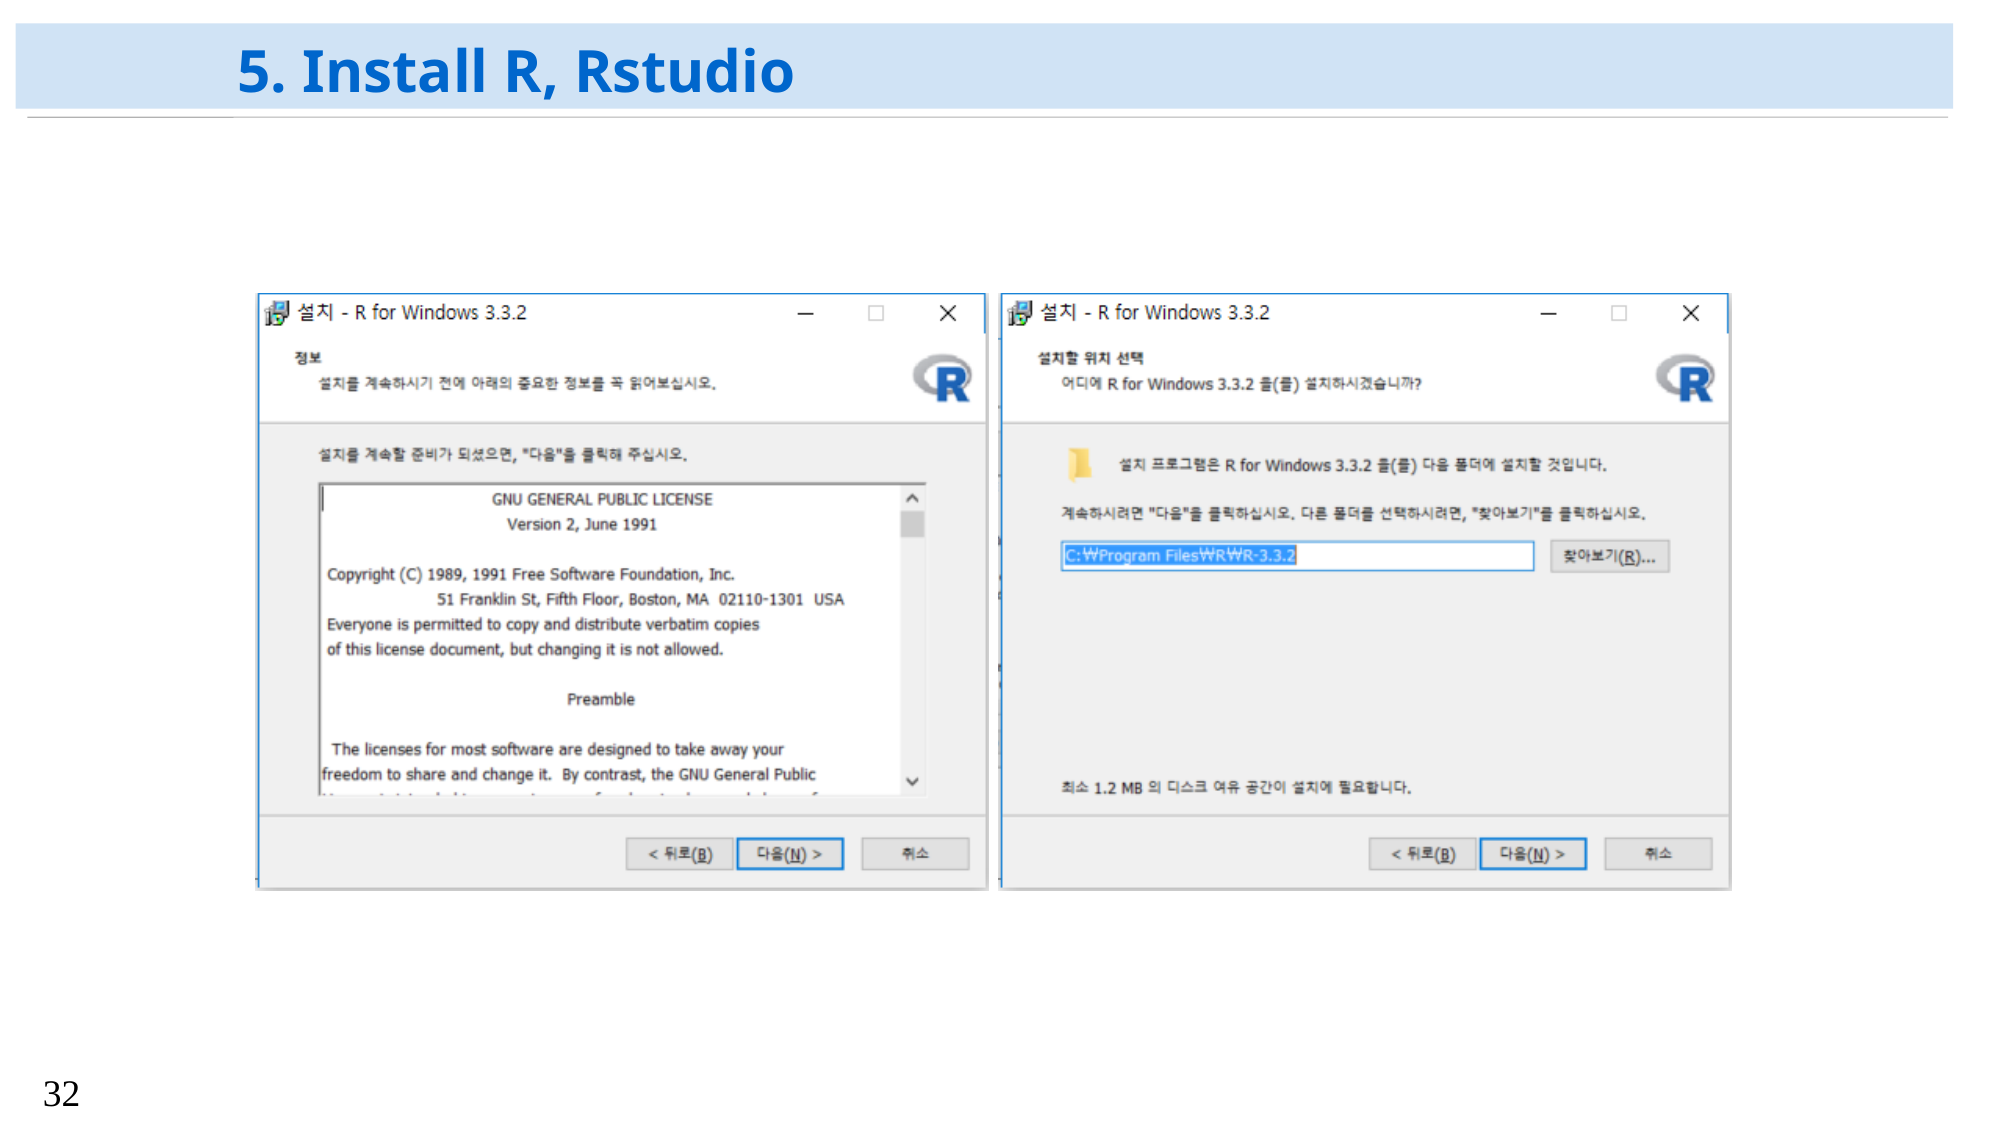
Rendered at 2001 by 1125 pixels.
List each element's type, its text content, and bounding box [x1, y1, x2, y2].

picture [998, 293, 1732, 891]
picture [255, 293, 989, 891]
title 5. Install R, Rstudio [222, 25, 1733, 114]
